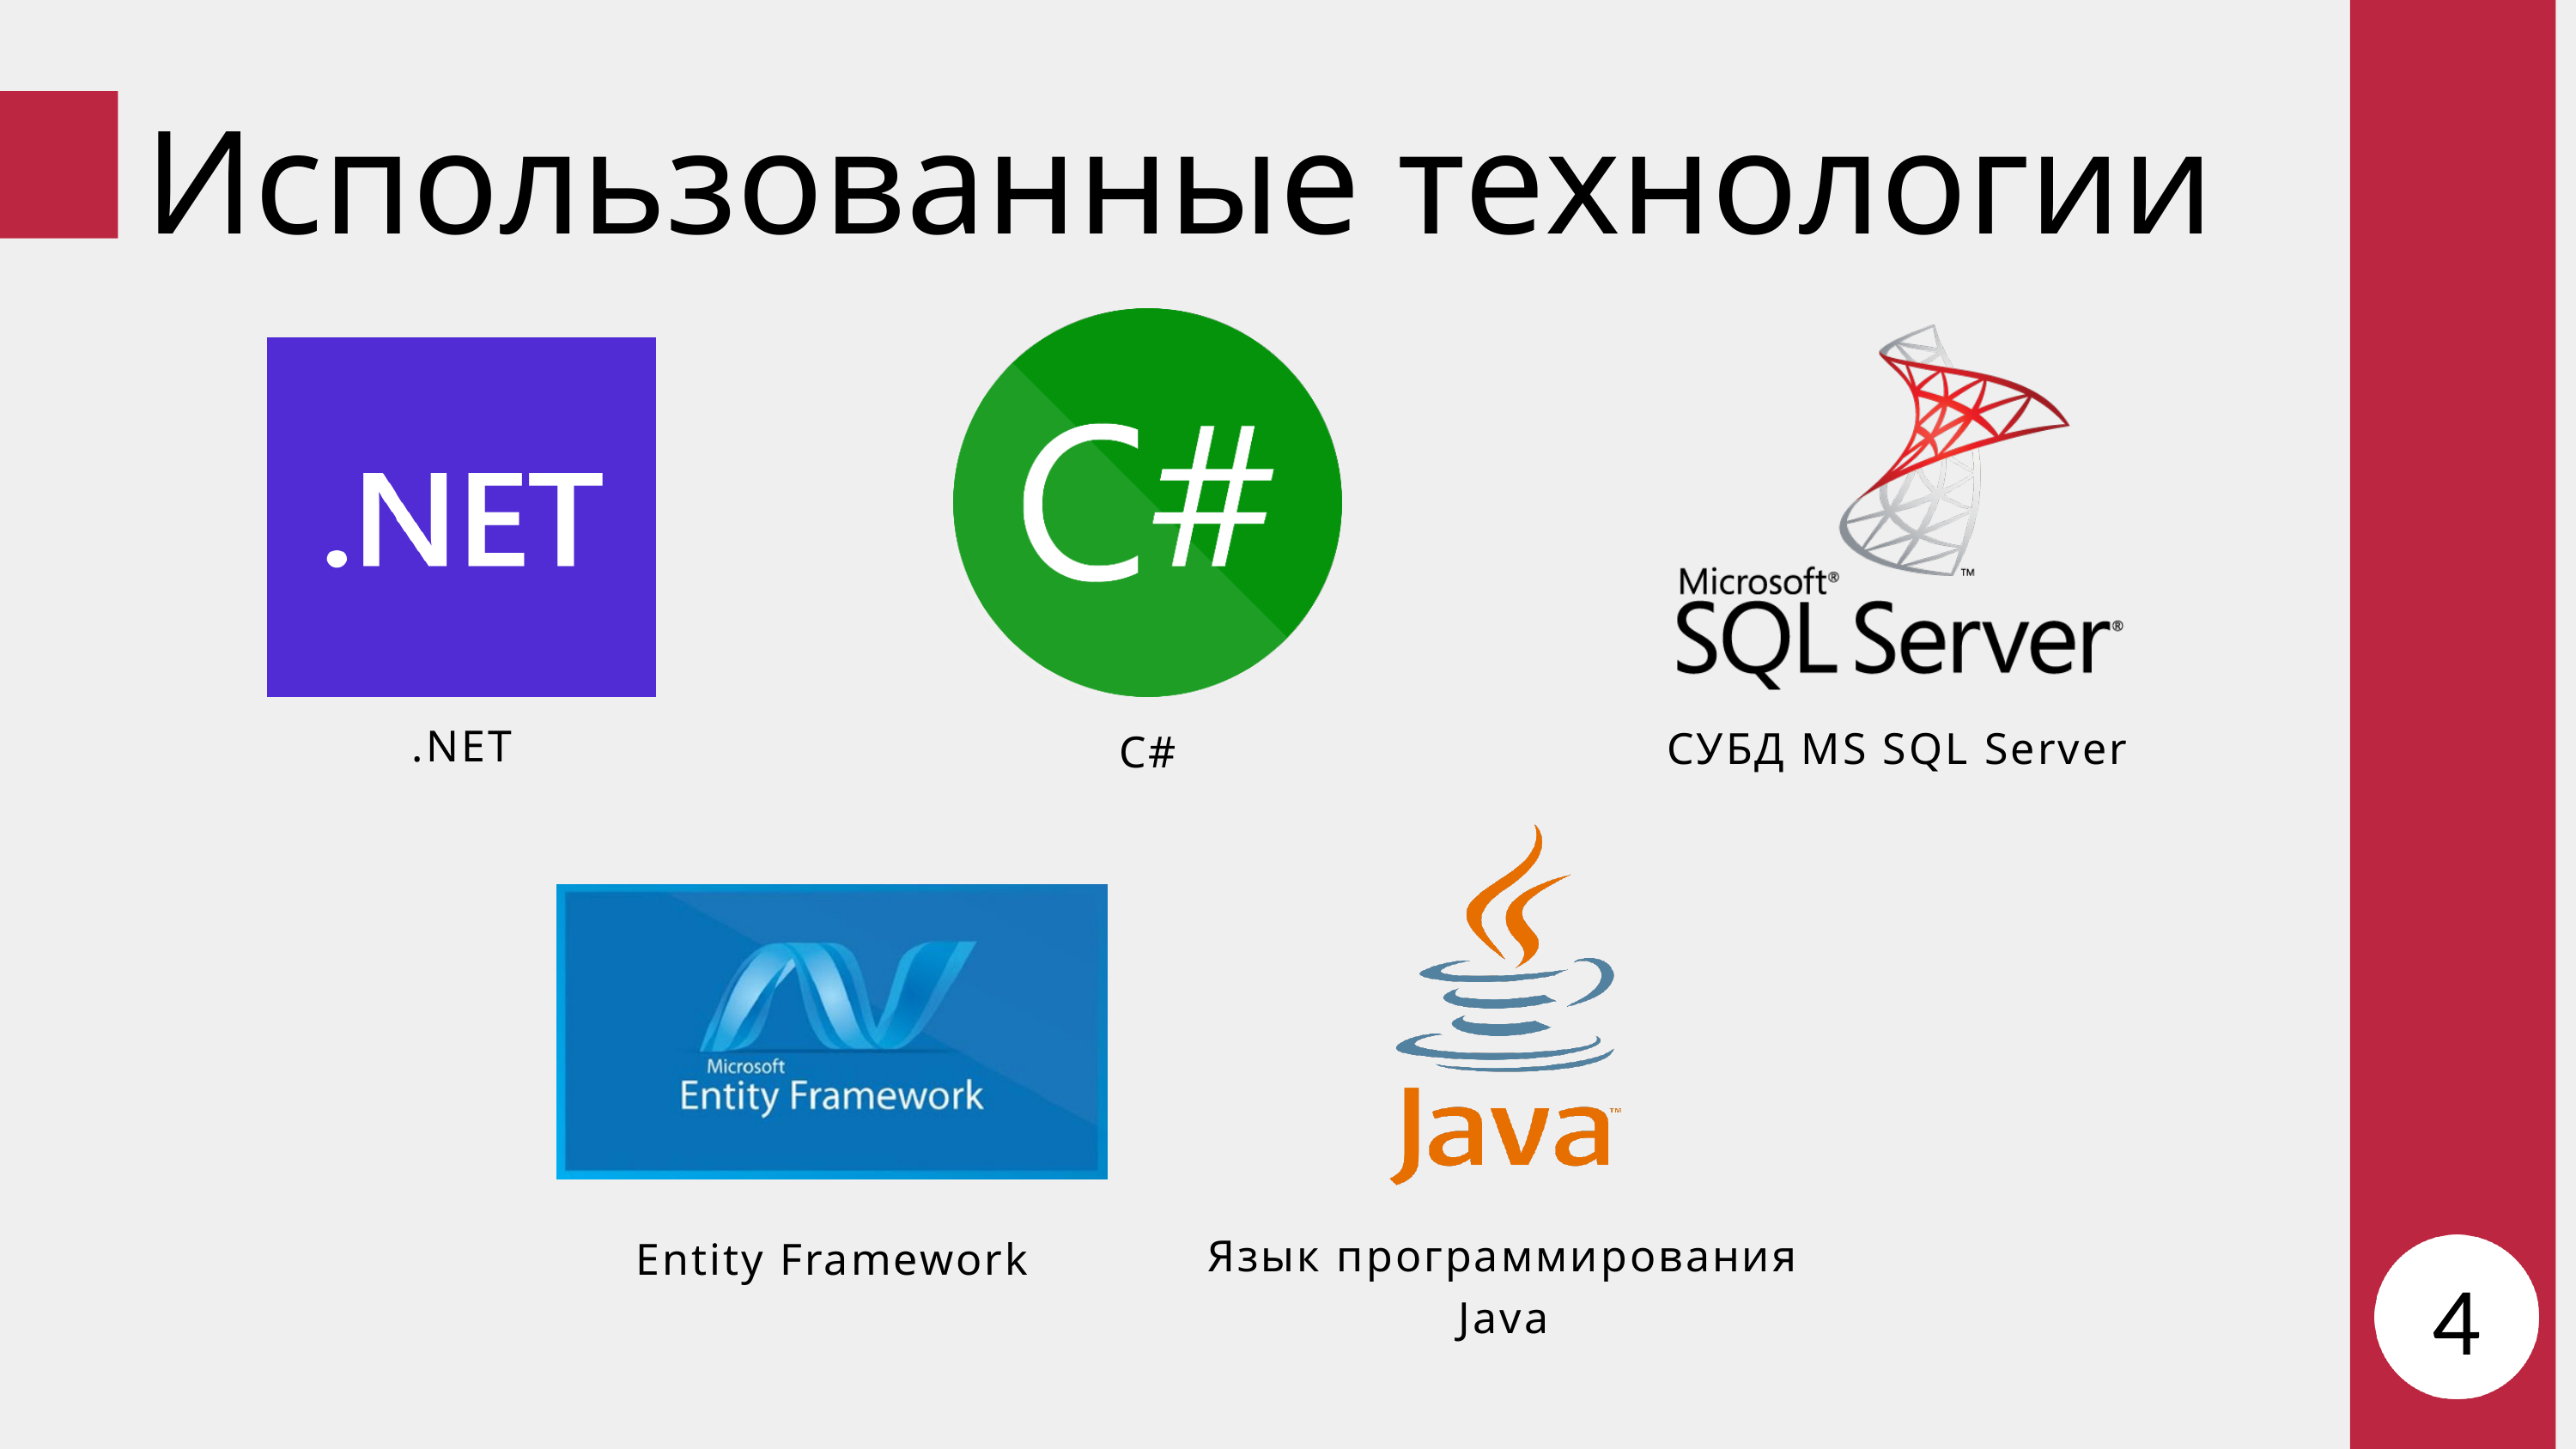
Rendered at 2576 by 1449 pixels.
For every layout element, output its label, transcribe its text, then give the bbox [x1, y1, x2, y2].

picture [1384, 820, 1623, 1188]
text_box Использованные технологии [144, 118, 2308, 263]
text_box Entity Framework [568, 1222, 1096, 1439]
picture [2374, 1234, 2539, 1399]
text_box C# [1007, 715, 1289, 931]
text_box .NET [224, 708, 699, 864]
picture [953, 308, 1342, 697]
text_box [0, 91, 118, 239]
text_box Язык программирования Java [1200, 1218, 1807, 1449]
text_box СУБД MS SQL Server [1649, 711, 2145, 928]
picture [566, 883, 1108, 1171]
picture [1674, 321, 2128, 694]
text_box [2349, 0, 2556, 1449]
picture [267, 336, 657, 697]
